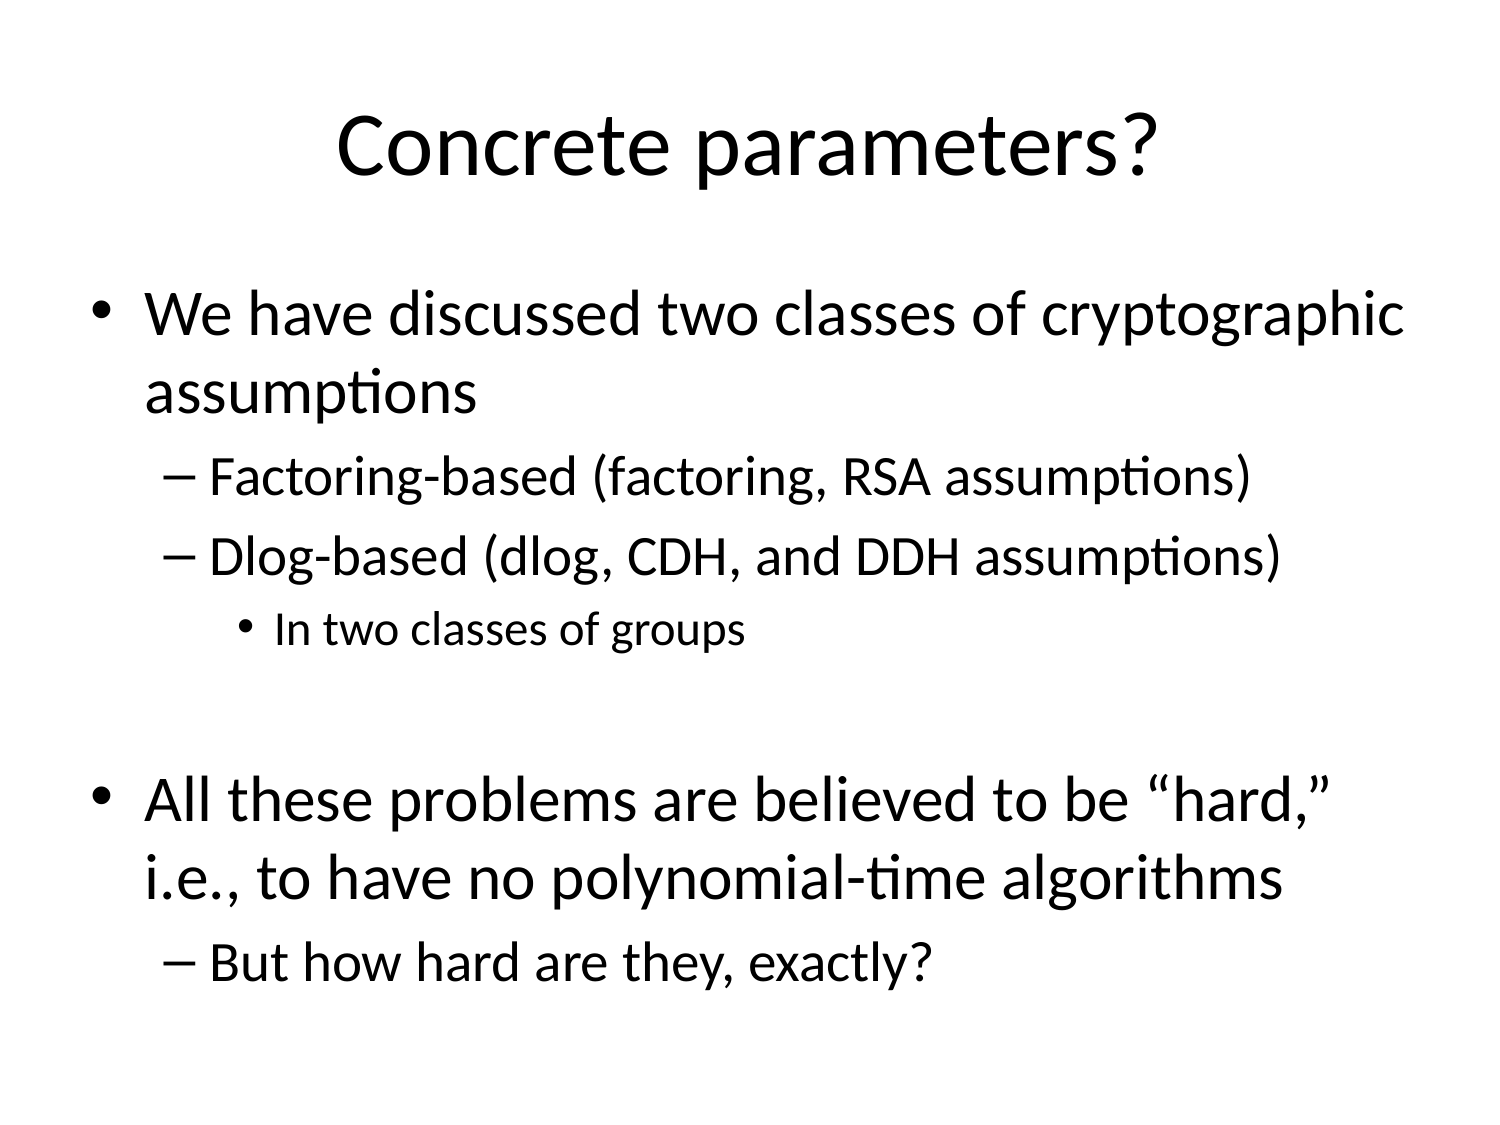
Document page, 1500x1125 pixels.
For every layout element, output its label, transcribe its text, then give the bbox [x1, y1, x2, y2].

title Concrete parameters? [75, 45, 1425, 233]
list We have discussed two classes of cryptographic assumptions Factoring-based (factoring, RSA assumptions) Dlog-based (dlog, CDH, and DDH assumptions) In two classes of groups All these problems are believed to be “hard,” i.e., to have no polynomial-time algorithms But how hard are they, exactly? [75, 262, 1425, 1005]
